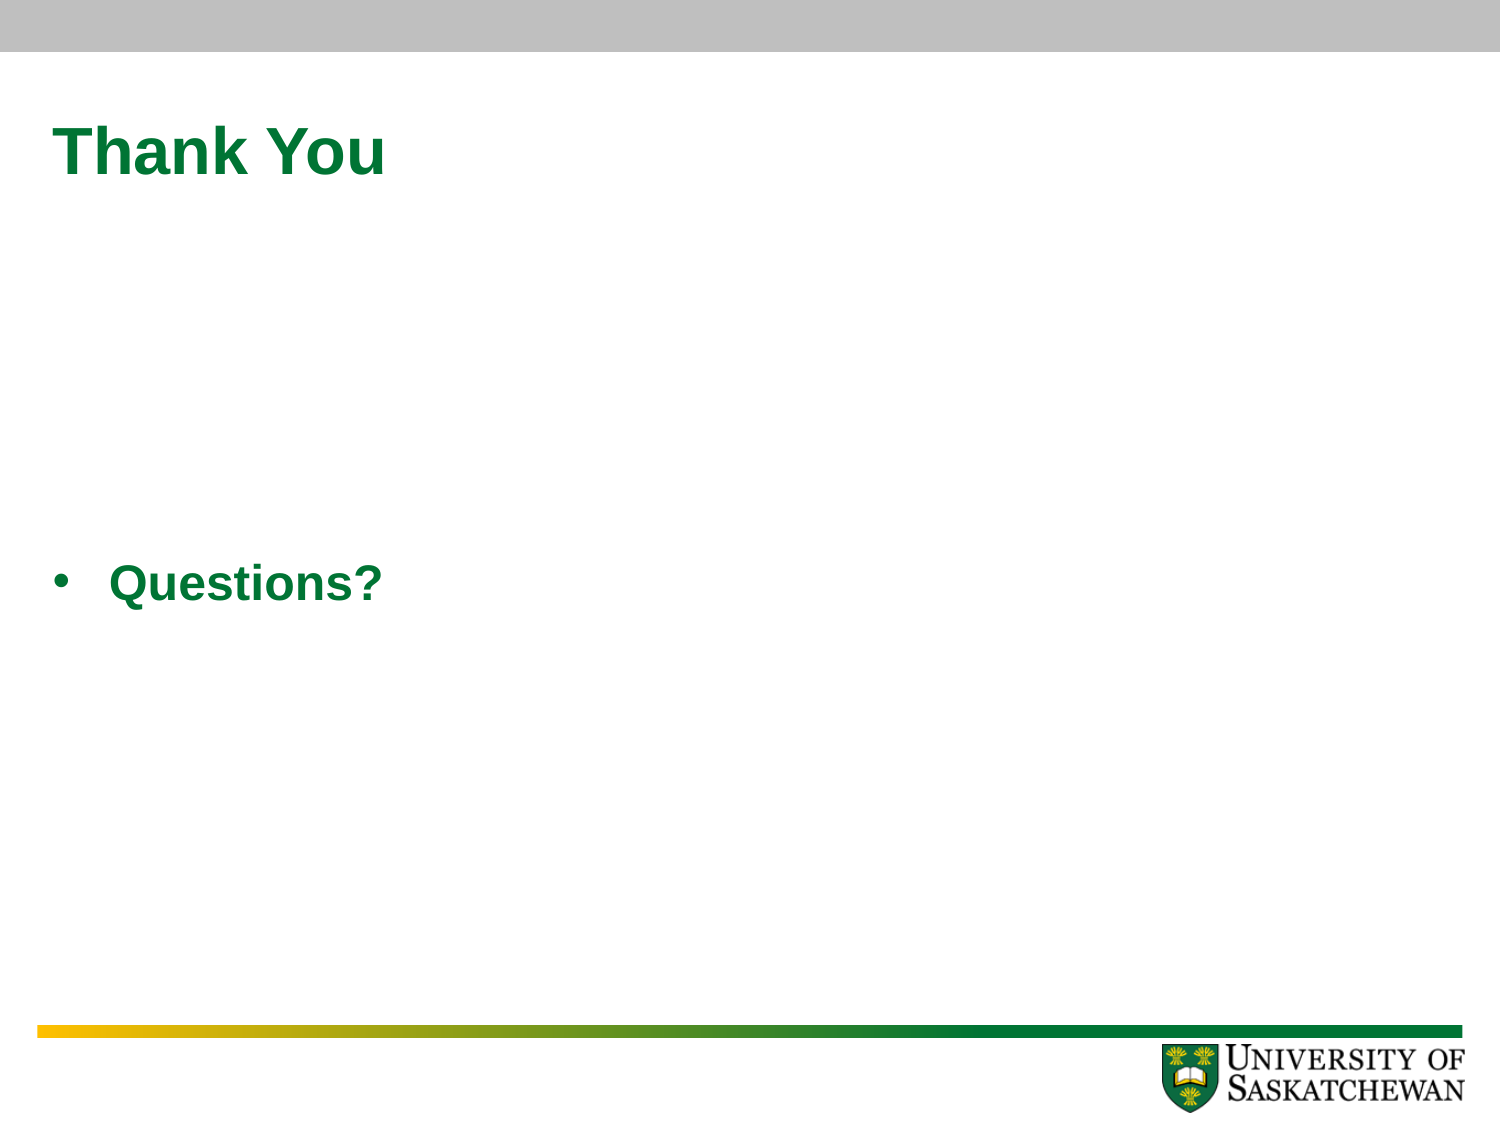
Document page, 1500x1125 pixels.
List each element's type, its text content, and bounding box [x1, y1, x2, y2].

list Questions? [37, 262, 1463, 1005]
title Thank You [37, 62, 1463, 233]
picture [1162, 1044, 1465, 1113]
